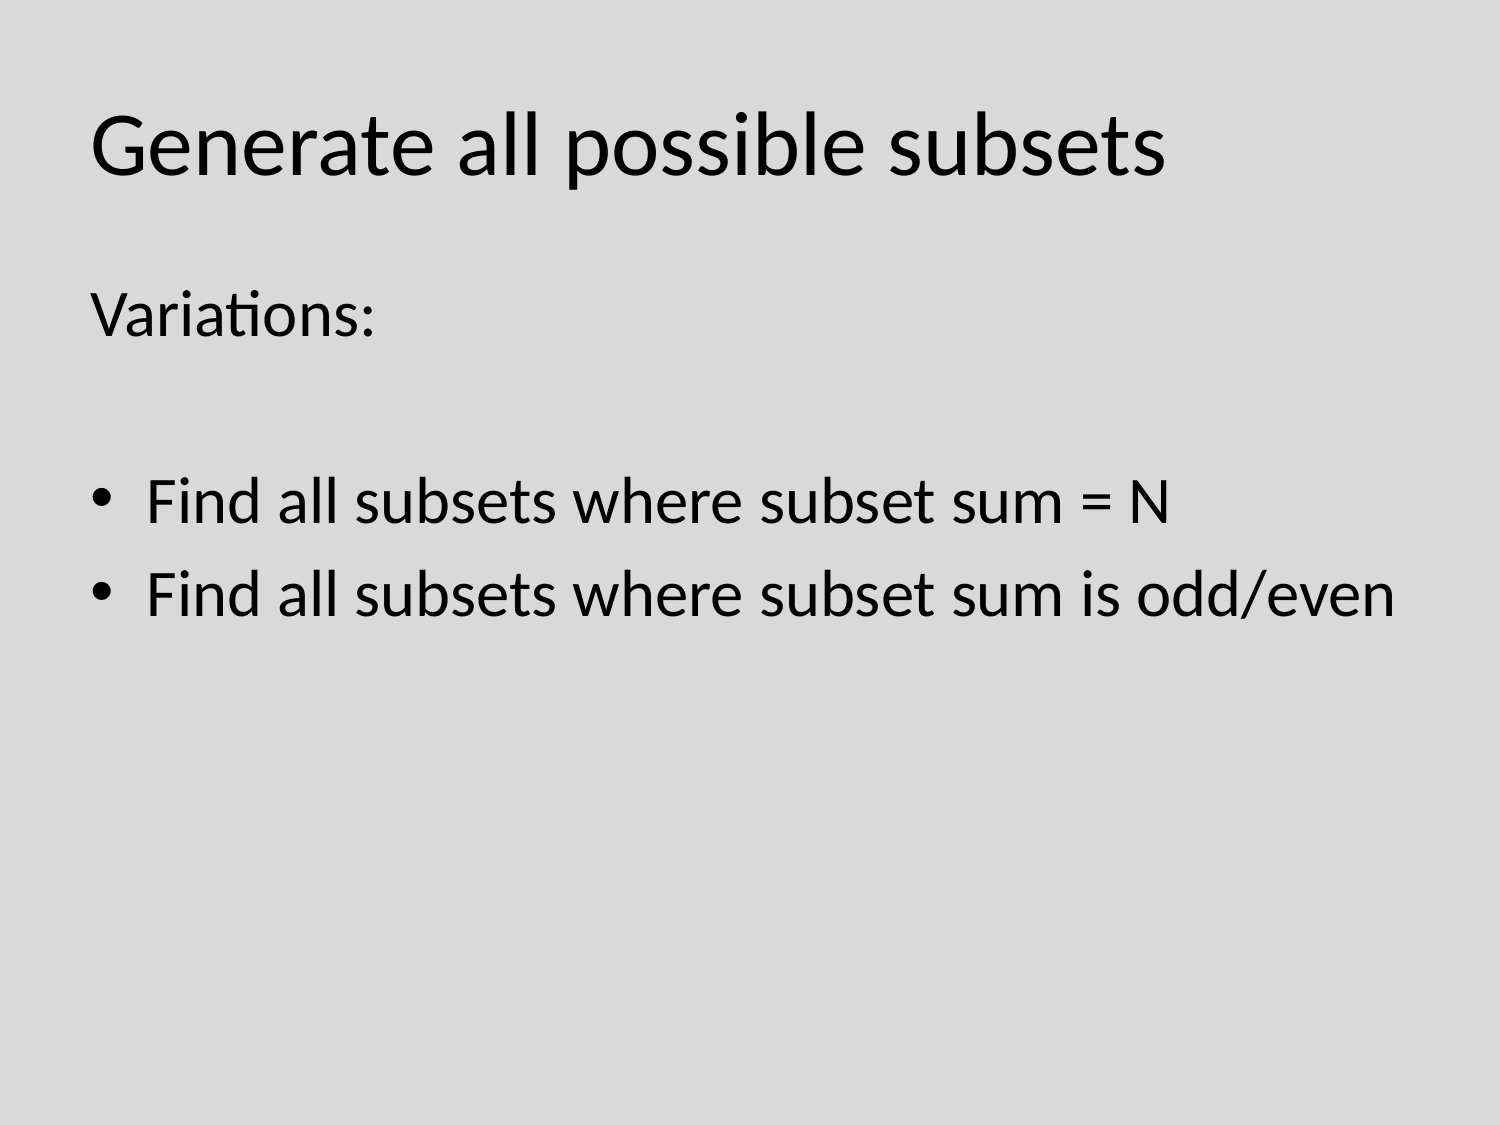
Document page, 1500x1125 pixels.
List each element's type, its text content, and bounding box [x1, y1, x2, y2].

list Variations: Find all subsets where subset sum = N Find all subsets where subset sum is odd/even [75, 262, 1425, 1005]
title Generate all possible subsets [75, 45, 1425, 233]
